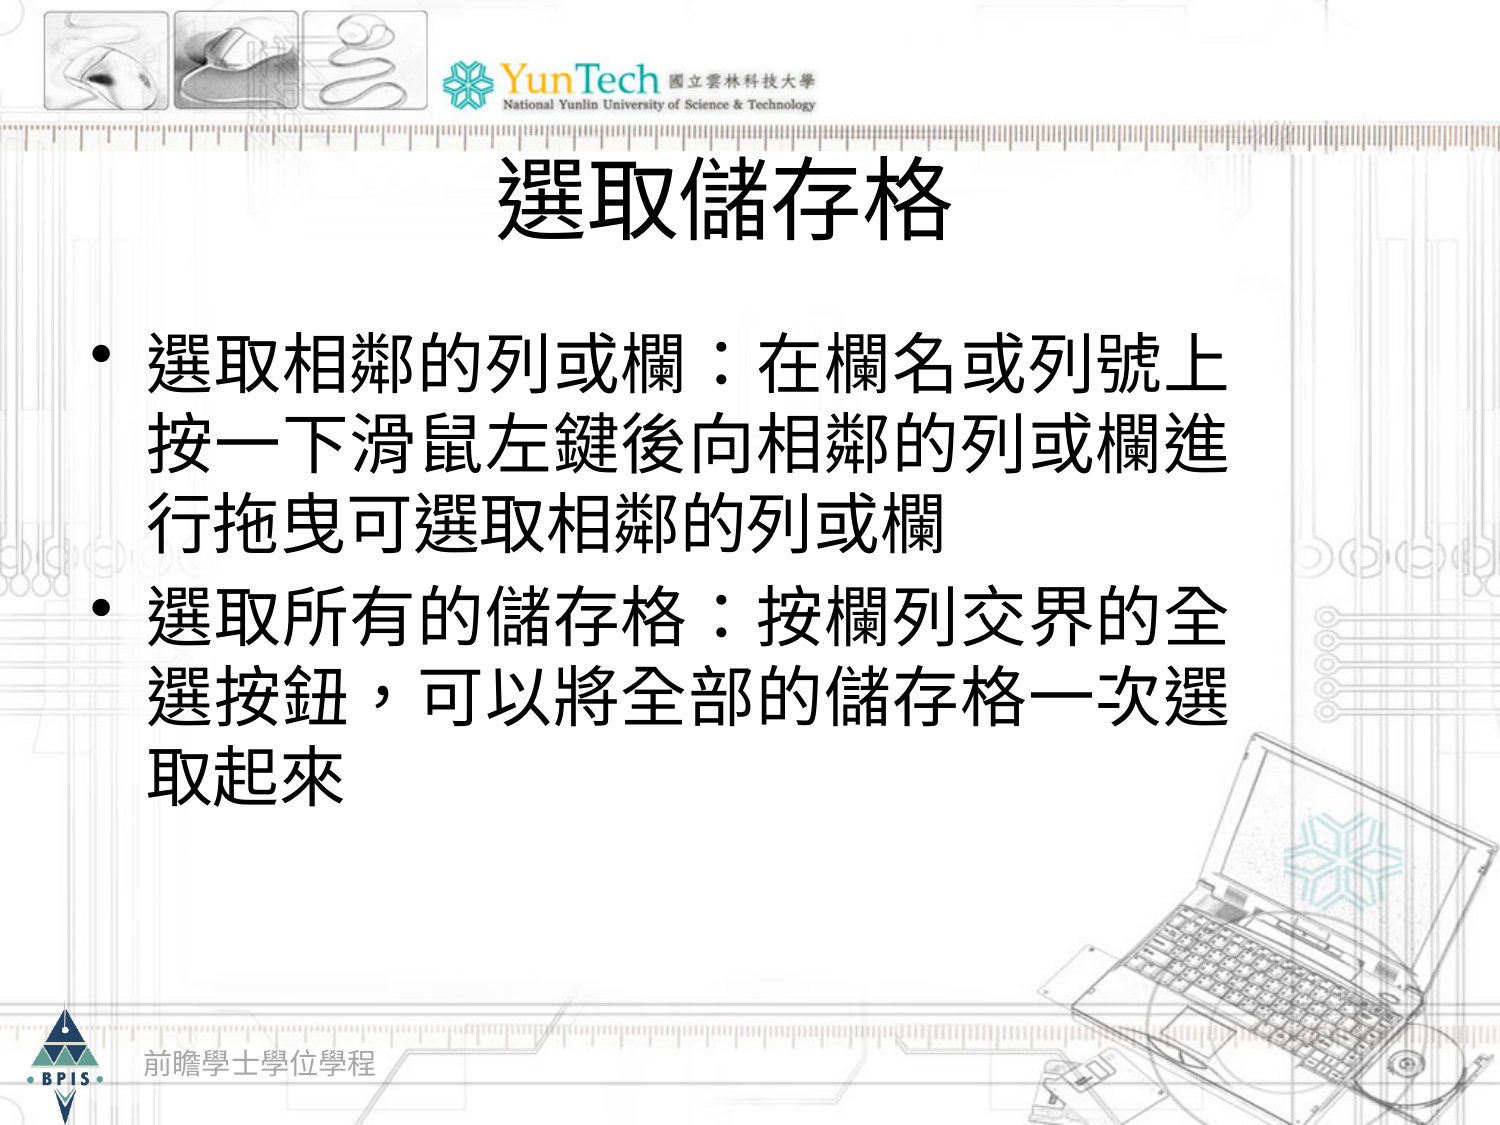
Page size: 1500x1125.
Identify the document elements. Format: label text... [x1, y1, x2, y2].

list 選取相鄰的列或欄：在欄名或列號上按一下滑鼠左鍵後向相鄰的列或欄進行拖曳可選取相鄰的列或欄 選取所有的儲存格：按欄列交界的全選按鈕，可以將全部的儲存格一次選取起來 [75, 314, 1247, 941]
title 選取儲存格 [49, 103, 1400, 291]
picture [0, 0, 1500, 1125]
